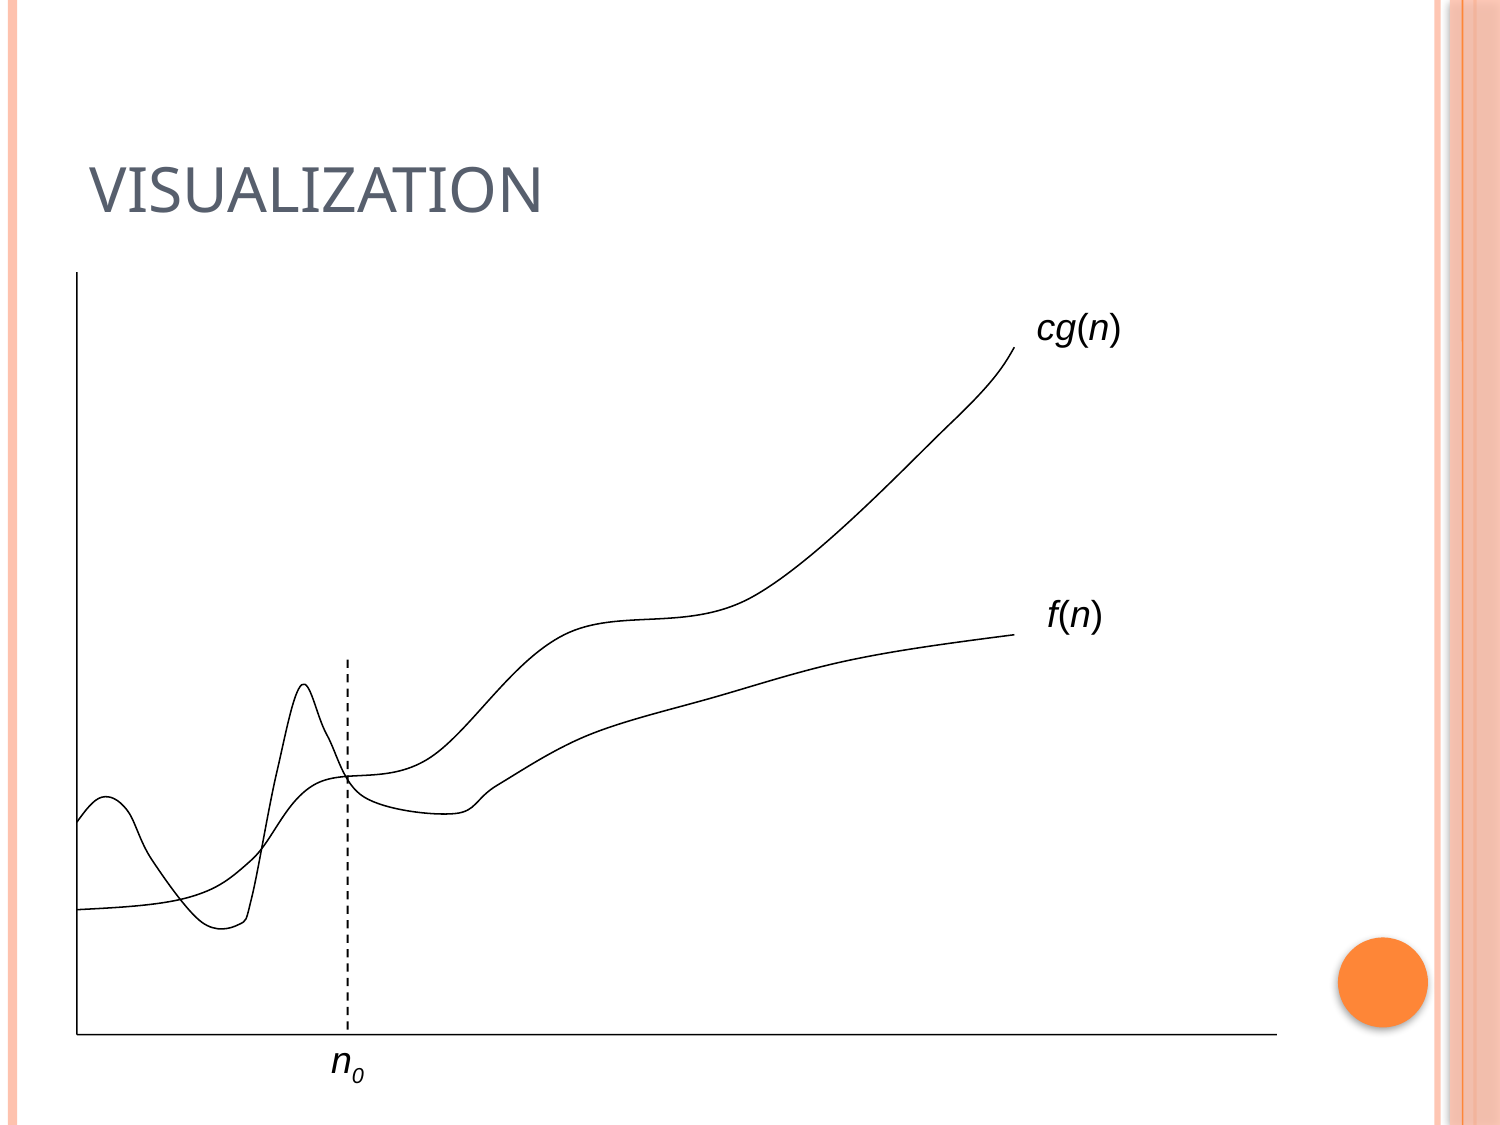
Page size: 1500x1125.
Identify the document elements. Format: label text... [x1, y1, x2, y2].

text_box [262, 770, 345, 849]
title Visualization [75, 45, 1338, 233]
text_box [336, 347, 1015, 768]
text_box [76, 634, 1015, 929]
text_box n0 [316, 1028, 379, 1095]
text_box f(n) [1032, 583, 1119, 643]
text_box cg(n) [1021, 295, 1137, 356]
text_box [76, 863, 179, 910]
